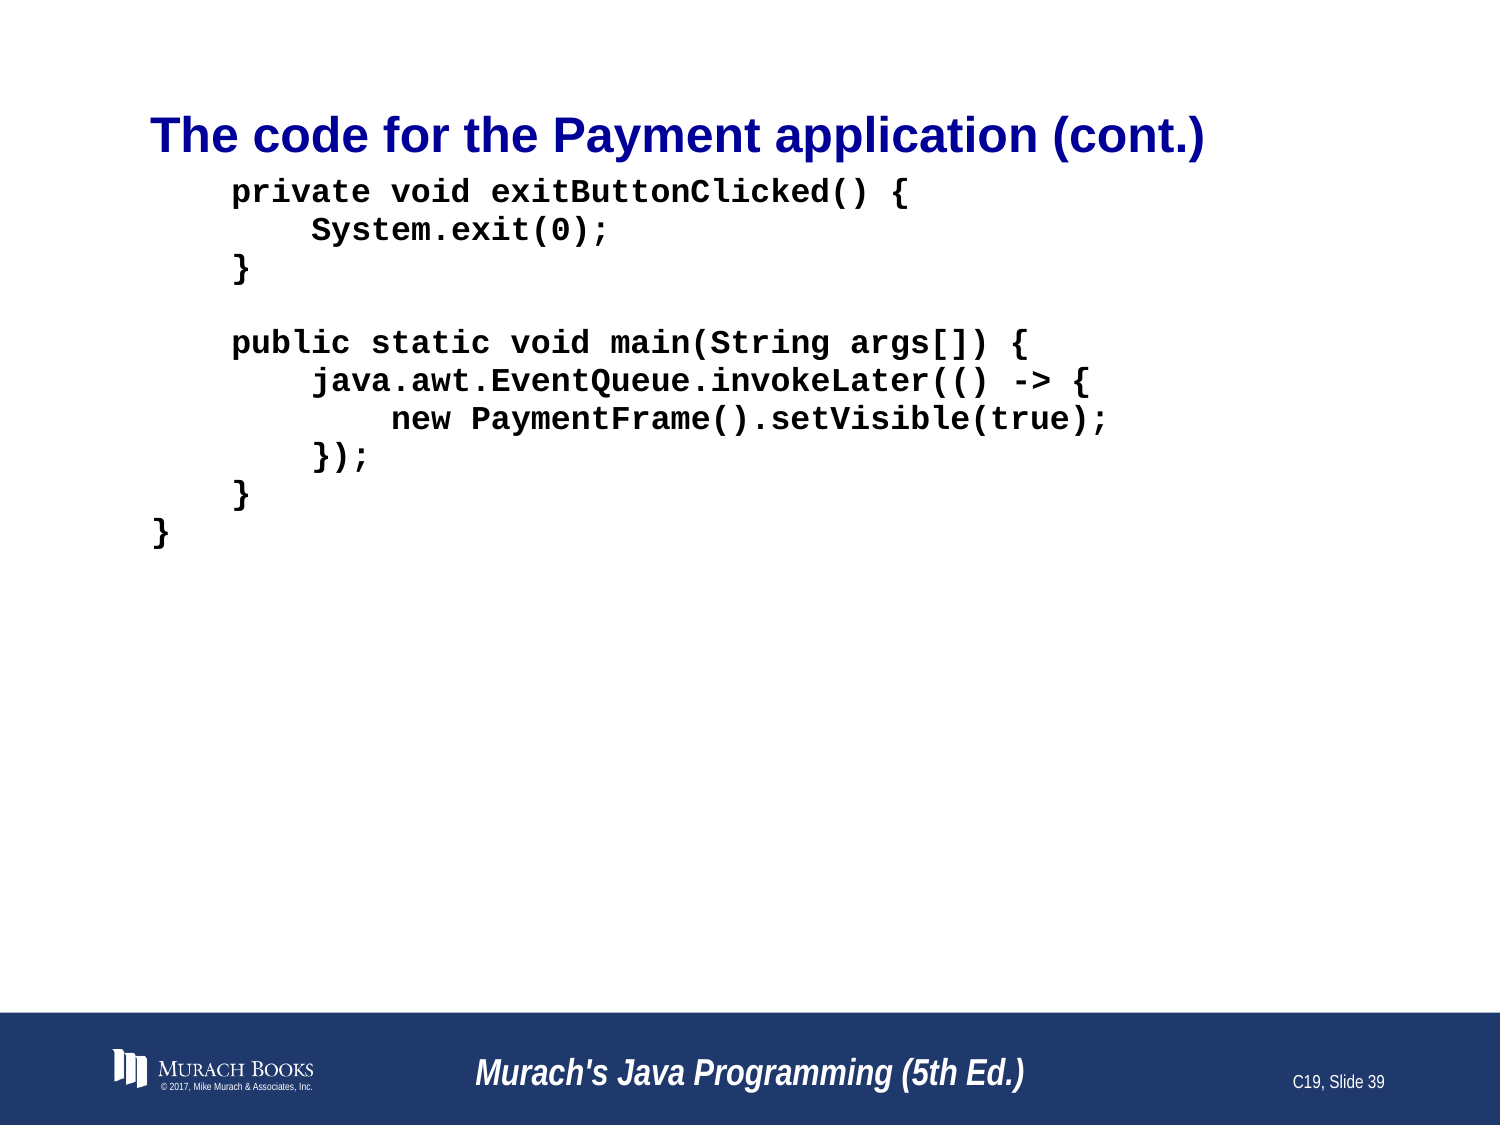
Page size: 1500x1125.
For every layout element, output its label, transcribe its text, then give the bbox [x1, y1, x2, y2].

slide_number Murach's Java Programming (5th Ed.) [463, 1025, 1050, 1100]
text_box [150, 174, 1350, 572]
title The code for the Payment application (cont.) [150, 102, 1350, 164]
footer © 2017, Mike Murach & Associates, Inc. [12, 1025, 463, 1100]
slide_number C19, Slide 39 [1087, 1025, 1400, 1100]
